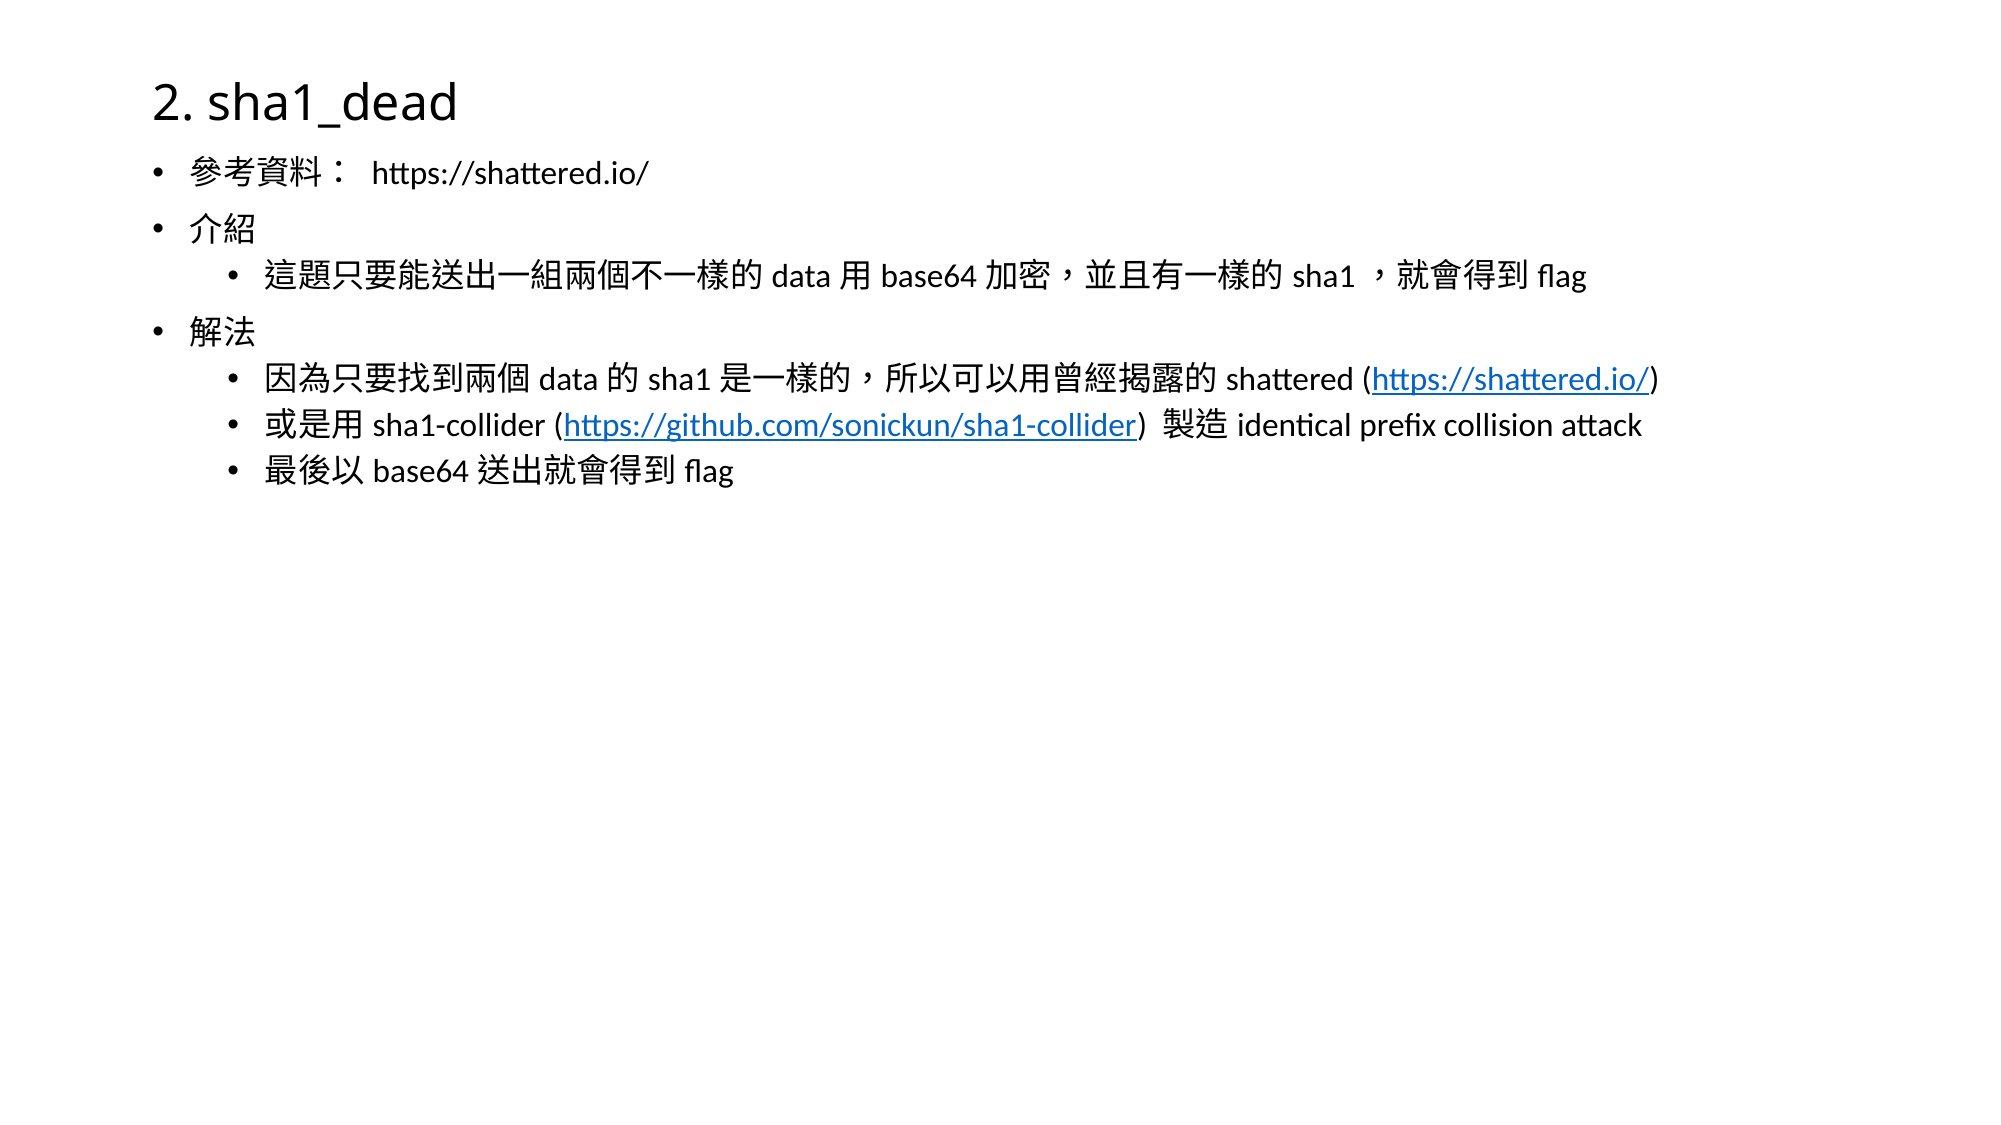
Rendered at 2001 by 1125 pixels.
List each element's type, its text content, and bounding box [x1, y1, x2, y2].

list 參考資料： https://shattered.io/ 介紹 這題只要能送出一組兩個不一樣的data用base64加密，並且有一樣的sha1，就會得到flag 解法 因為只要找到兩個data的sha1是一樣的，所以可以用曾經揭露的shattered (https://shattered.io/) 或是用sha1-collider (https://github.com/sonickun/sha1-collider) 製造identical prefix collision attack 最後以base64送出就會得到flag [137, 148, 1863, 1014]
title 2. sha1_dead [137, 59, 1863, 148]
